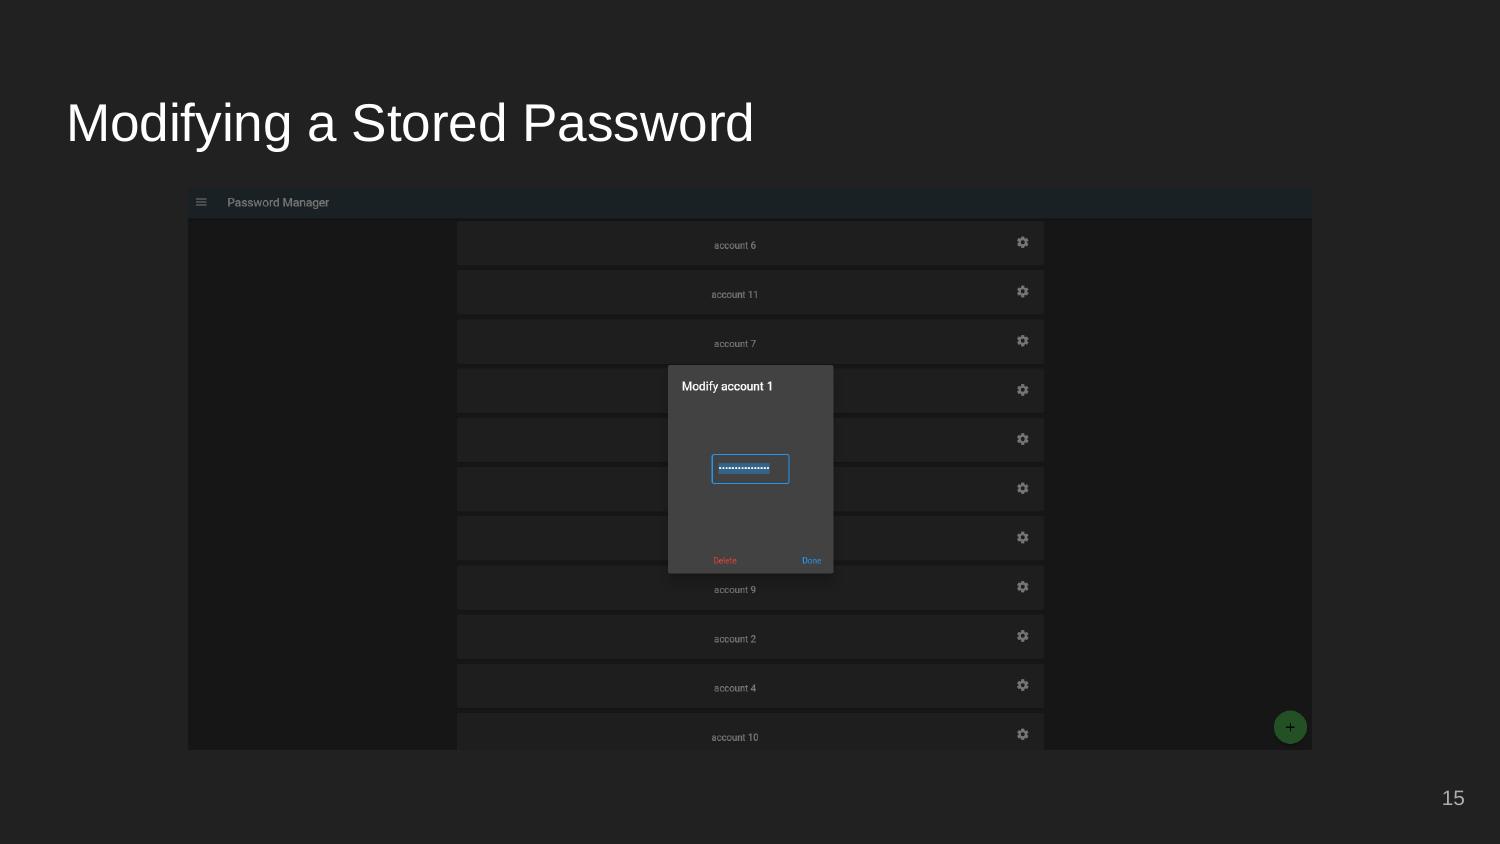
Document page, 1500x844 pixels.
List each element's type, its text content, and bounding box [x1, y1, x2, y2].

picture [188, 188, 1312, 750]
title Modifying a Stored Password [51, 72, 1449, 167]
slide_number ‹#› [1389, 764, 1480, 830]
